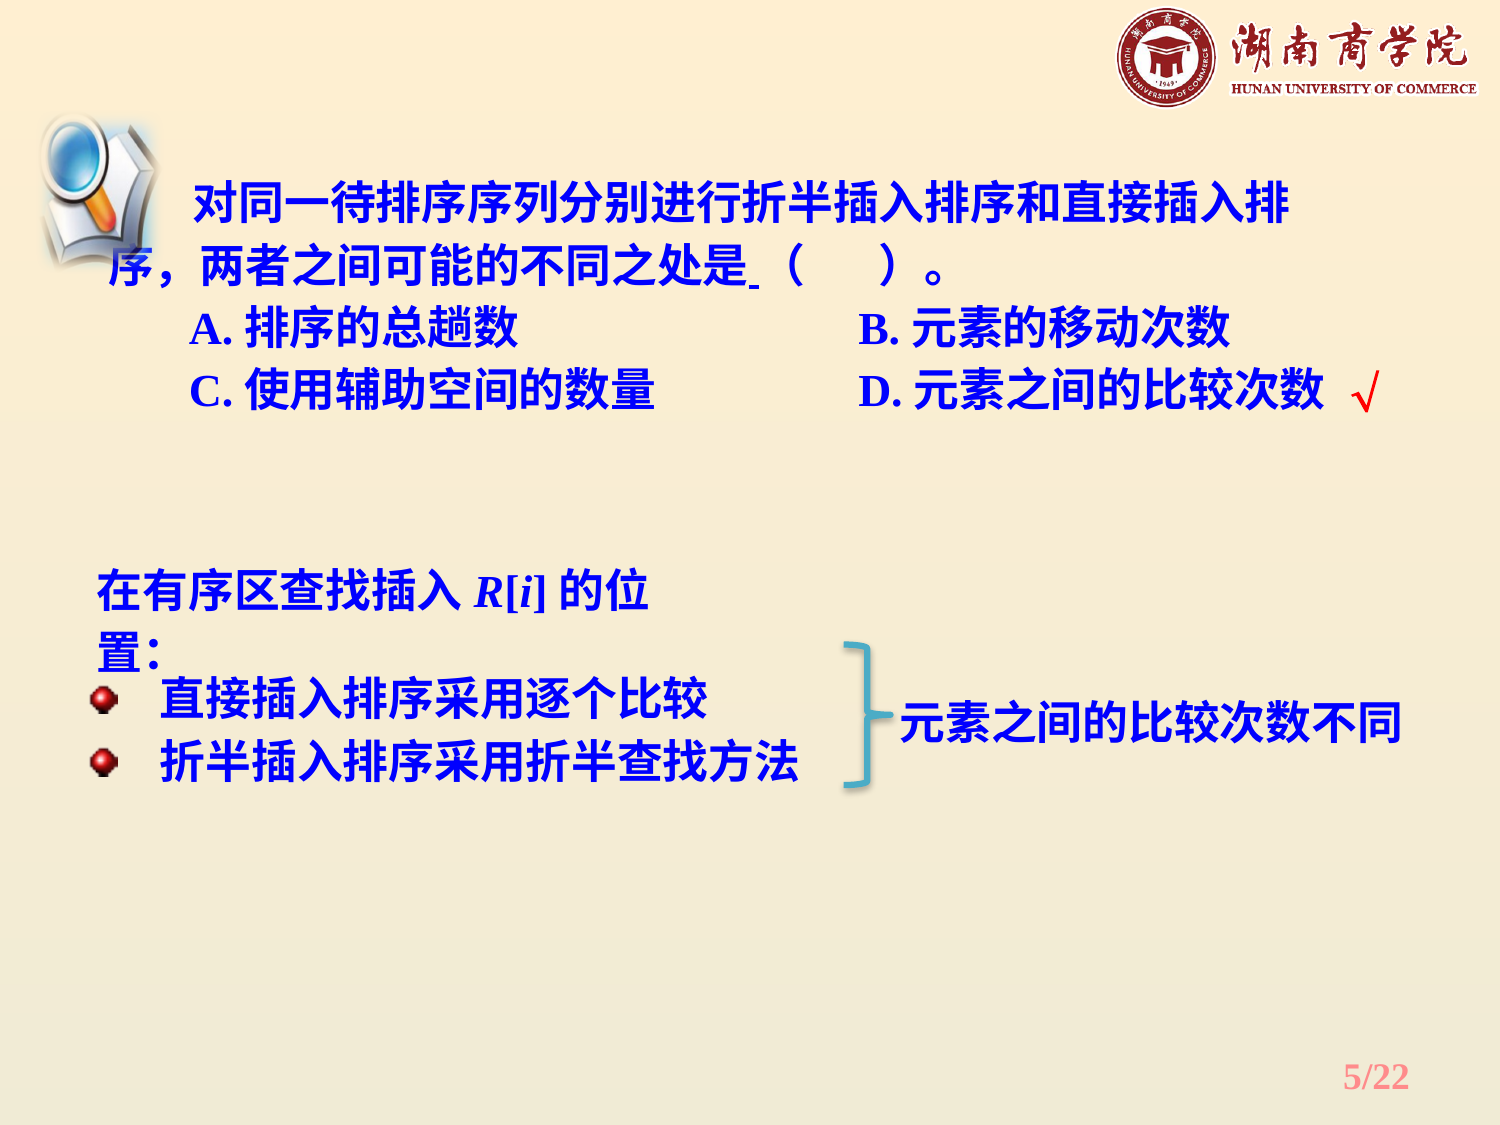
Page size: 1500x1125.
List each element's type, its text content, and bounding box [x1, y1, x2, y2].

text_box 在有序区查找插入R[i]的位置： [82, 546, 704, 655]
picture [85, 743, 118, 777]
slide_number 5/22 [1074, 1042, 1425, 1103]
text_box 对同一待排序序列分别进行折半插入排序和直接插入排序，两者之间可能的不同之处是 （ ）。 A.排序的总趟数 B.元素的移动次数 C.使用辅助空间的数量 D.元素之间的比较次数 [93, 158, 1371, 424]
text_box  [1335, 351, 1395, 429]
text_box 直接插入排序采用逐个比较 折半插入排序采用折半查找方法 [70, 655, 833, 795]
picture [34, 109, 165, 275]
picture [85, 681, 118, 714]
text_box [843, 644, 1477, 815]
picture [1087, 0, 1500, 113]
